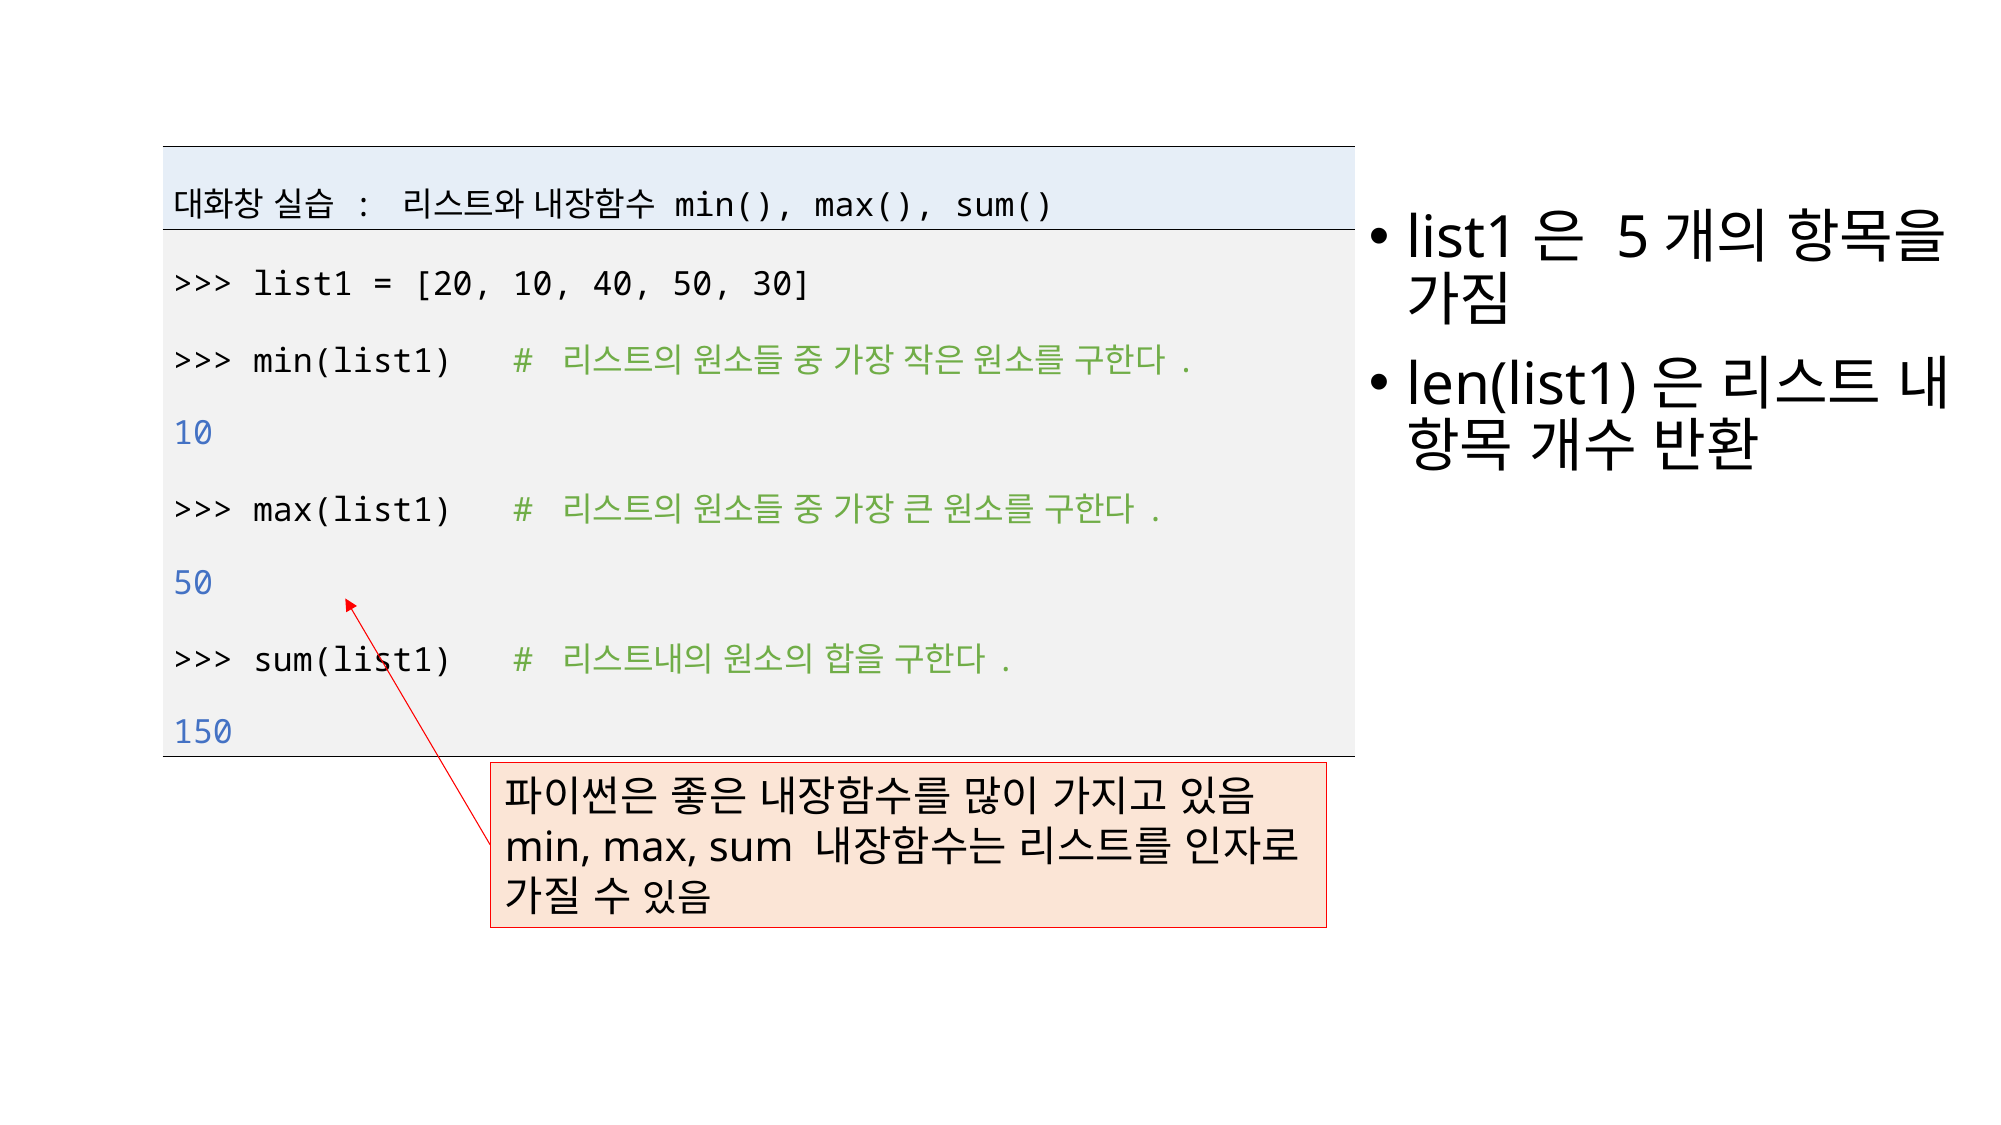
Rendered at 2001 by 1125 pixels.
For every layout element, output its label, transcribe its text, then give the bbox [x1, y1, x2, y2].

text_box list1은 5개의 항목을 가짐 len(list1)은 리스트 내 항목 개수 반환 [1353, 199, 2000, 914]
table_header 대화창 실습 : 리스트와 내장함수 min(), max(), sum() [163, 147, 1355, 229]
table_cell >>> list1 = [20, 10, 40, 50, 30] >>> min(list1) # 리스트의 원소들 중 가장 작은 원소를 구한다. 10 >>> max(list1) # 리스트의 원소들 중 가장 큰 원소를 구한다. 50 >>> sum(list1) # 리스트내의 원소의 합을 구한다. 150 [163, 230, 1355, 756]
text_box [345, 598, 473, 846]
text_box 파이썬은 좋은 내장함수를 많이 가지고 있음 min, max, sum 내장함수는 리스트를 인자로 가질 수 있음 [490, 762, 1327, 928]
